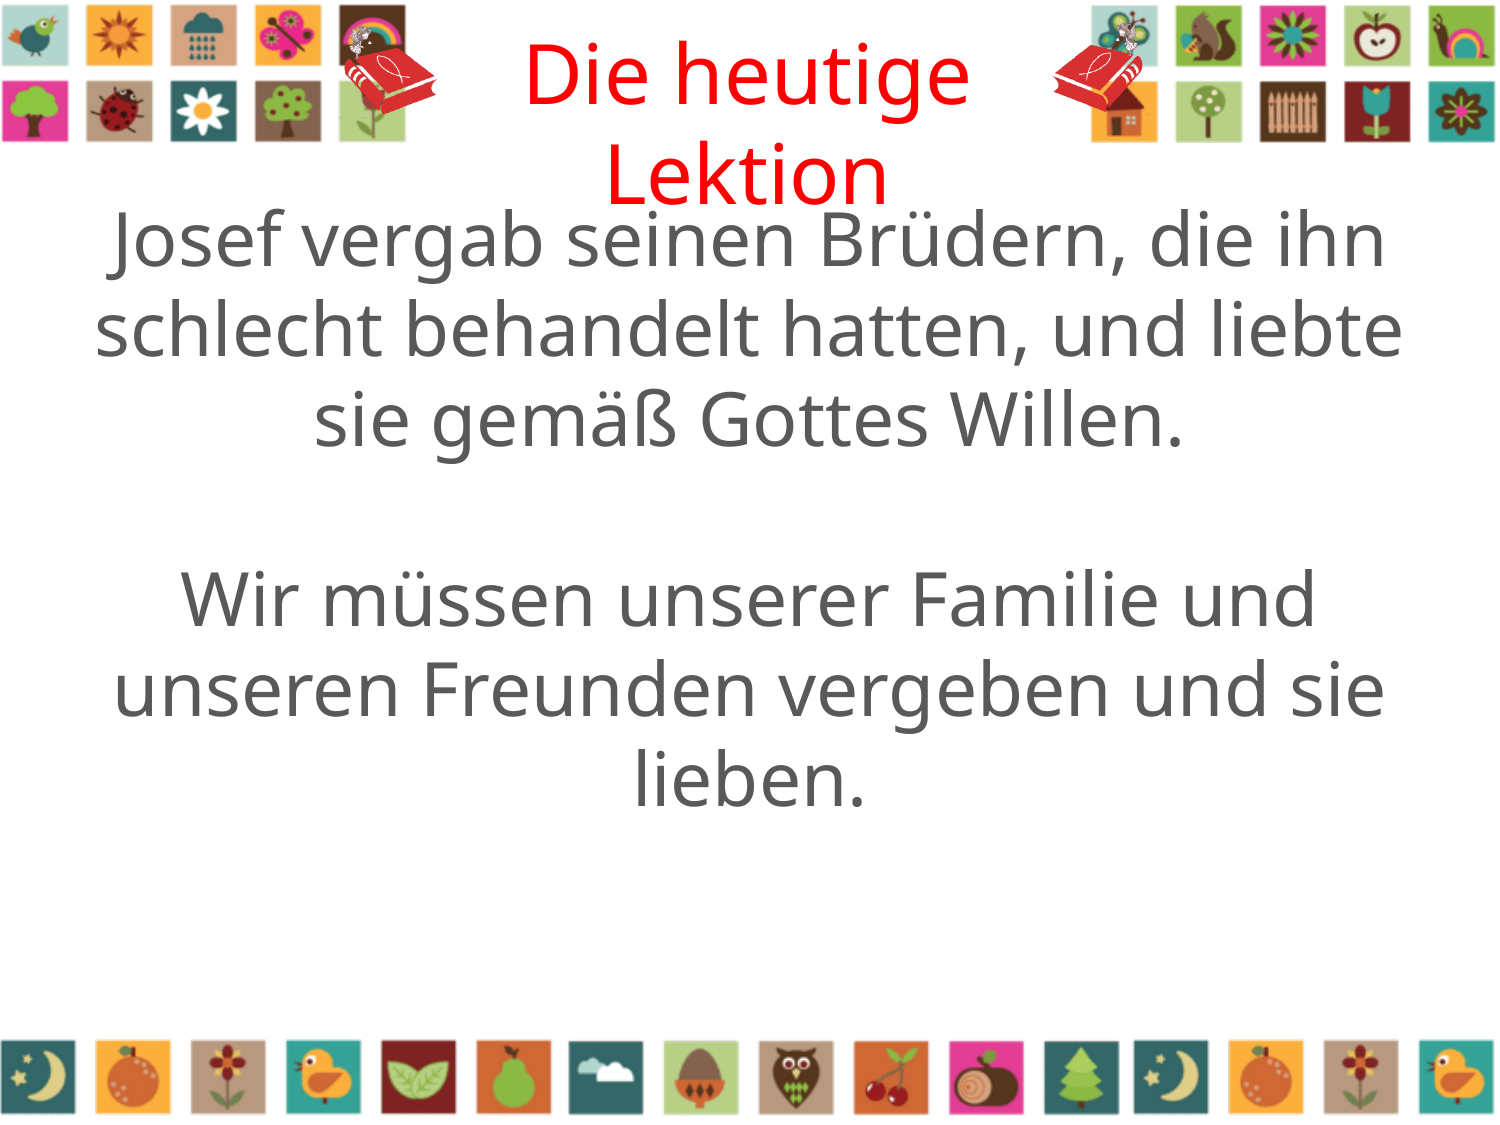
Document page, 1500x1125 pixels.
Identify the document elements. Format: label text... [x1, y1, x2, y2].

text_box Josef vergab seinen Brüdern, die ihn schlecht behandelt hatten, und liebte sie gemäß Gottes Willen. Wir müssen unserer Familie und unseren Freunden vergeben und sie lieben. [76, 184, 1424, 830]
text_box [0, 1028, 1500, 1118]
picture [1021, 3, 1500, 150]
text_box Die heutige Lektion [414, 13, 1080, 184]
picture [0, 3, 469, 150]
